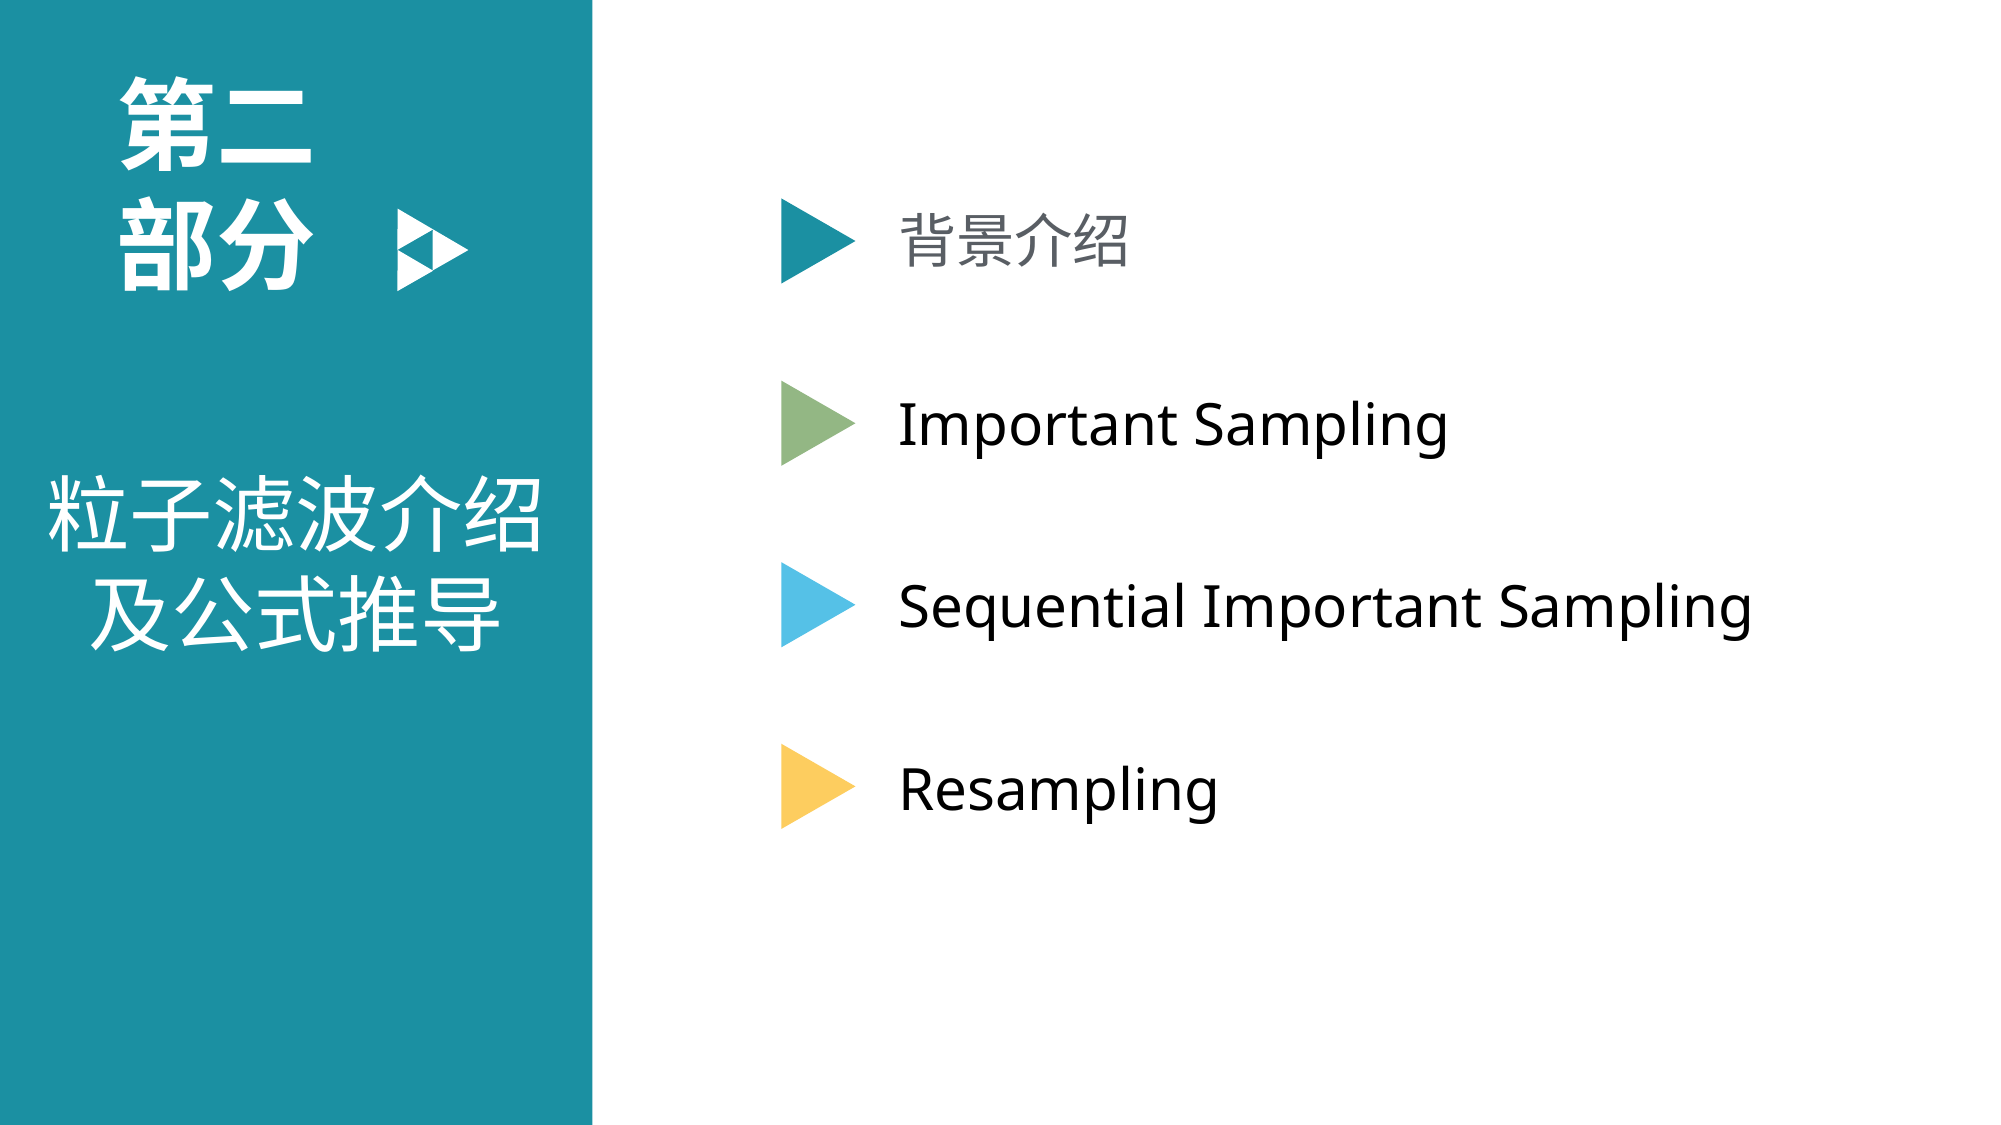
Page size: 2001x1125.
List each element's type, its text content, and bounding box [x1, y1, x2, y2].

text_box [780, 560, 858, 650]
text_box 背景介绍 [883, 197, 1484, 282]
text_box Resampling [883, 744, 1484, 830]
text_box 粒子滤波介绍及公式推导 [0, 0, 593, 1125]
text_box Important Sampling [883, 379, 1484, 465]
text_box [780, 196, 858, 286]
text_box 第二部分 [101, 55, 363, 310]
text_box Sequential Important Sampling [883, 562, 1885, 647]
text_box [385, 206, 463, 284]
text_box [780, 378, 858, 468]
text_box [780, 741, 858, 831]
